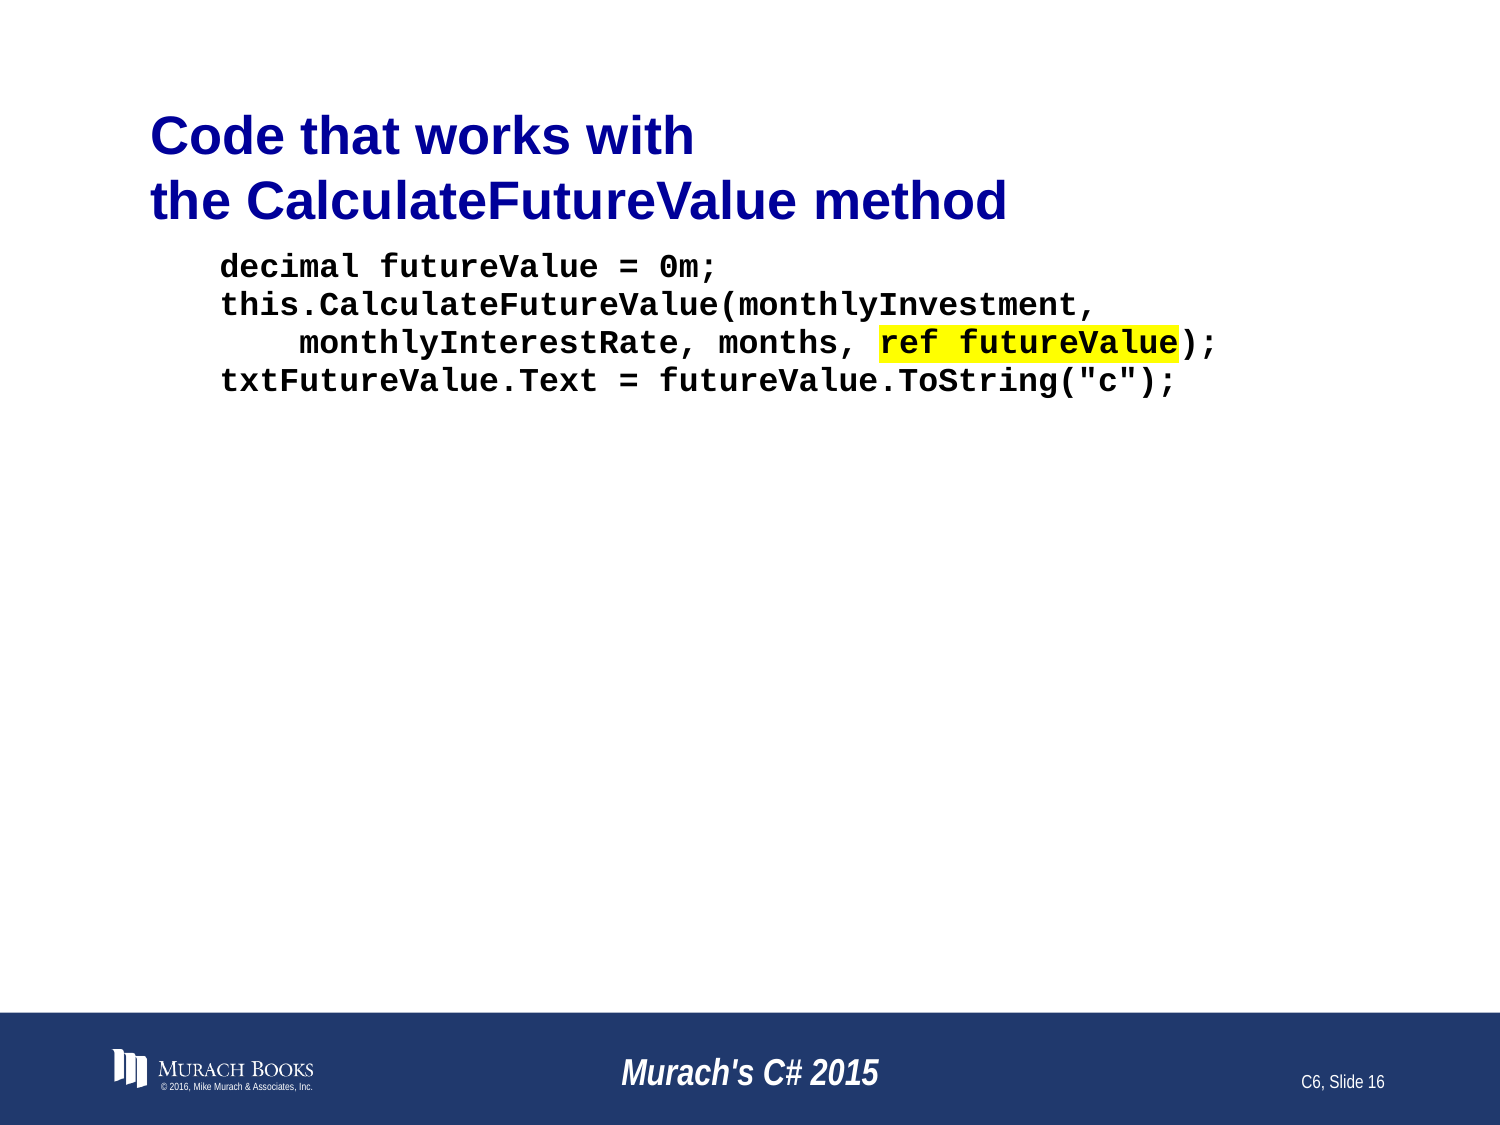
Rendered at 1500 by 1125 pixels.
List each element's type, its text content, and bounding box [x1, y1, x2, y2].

title Code that works with the CalculateFutureValue method [150, 99, 1350, 232]
slide_number C6, Slide 16 [1087, 1025, 1400, 1100]
footer © 2016, Mike Murach & Associates, Inc. [12, 1025, 463, 1100]
slide_number Murach's C# 2015 [463, 1025, 1050, 1100]
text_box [162, 249, 1361, 414]
